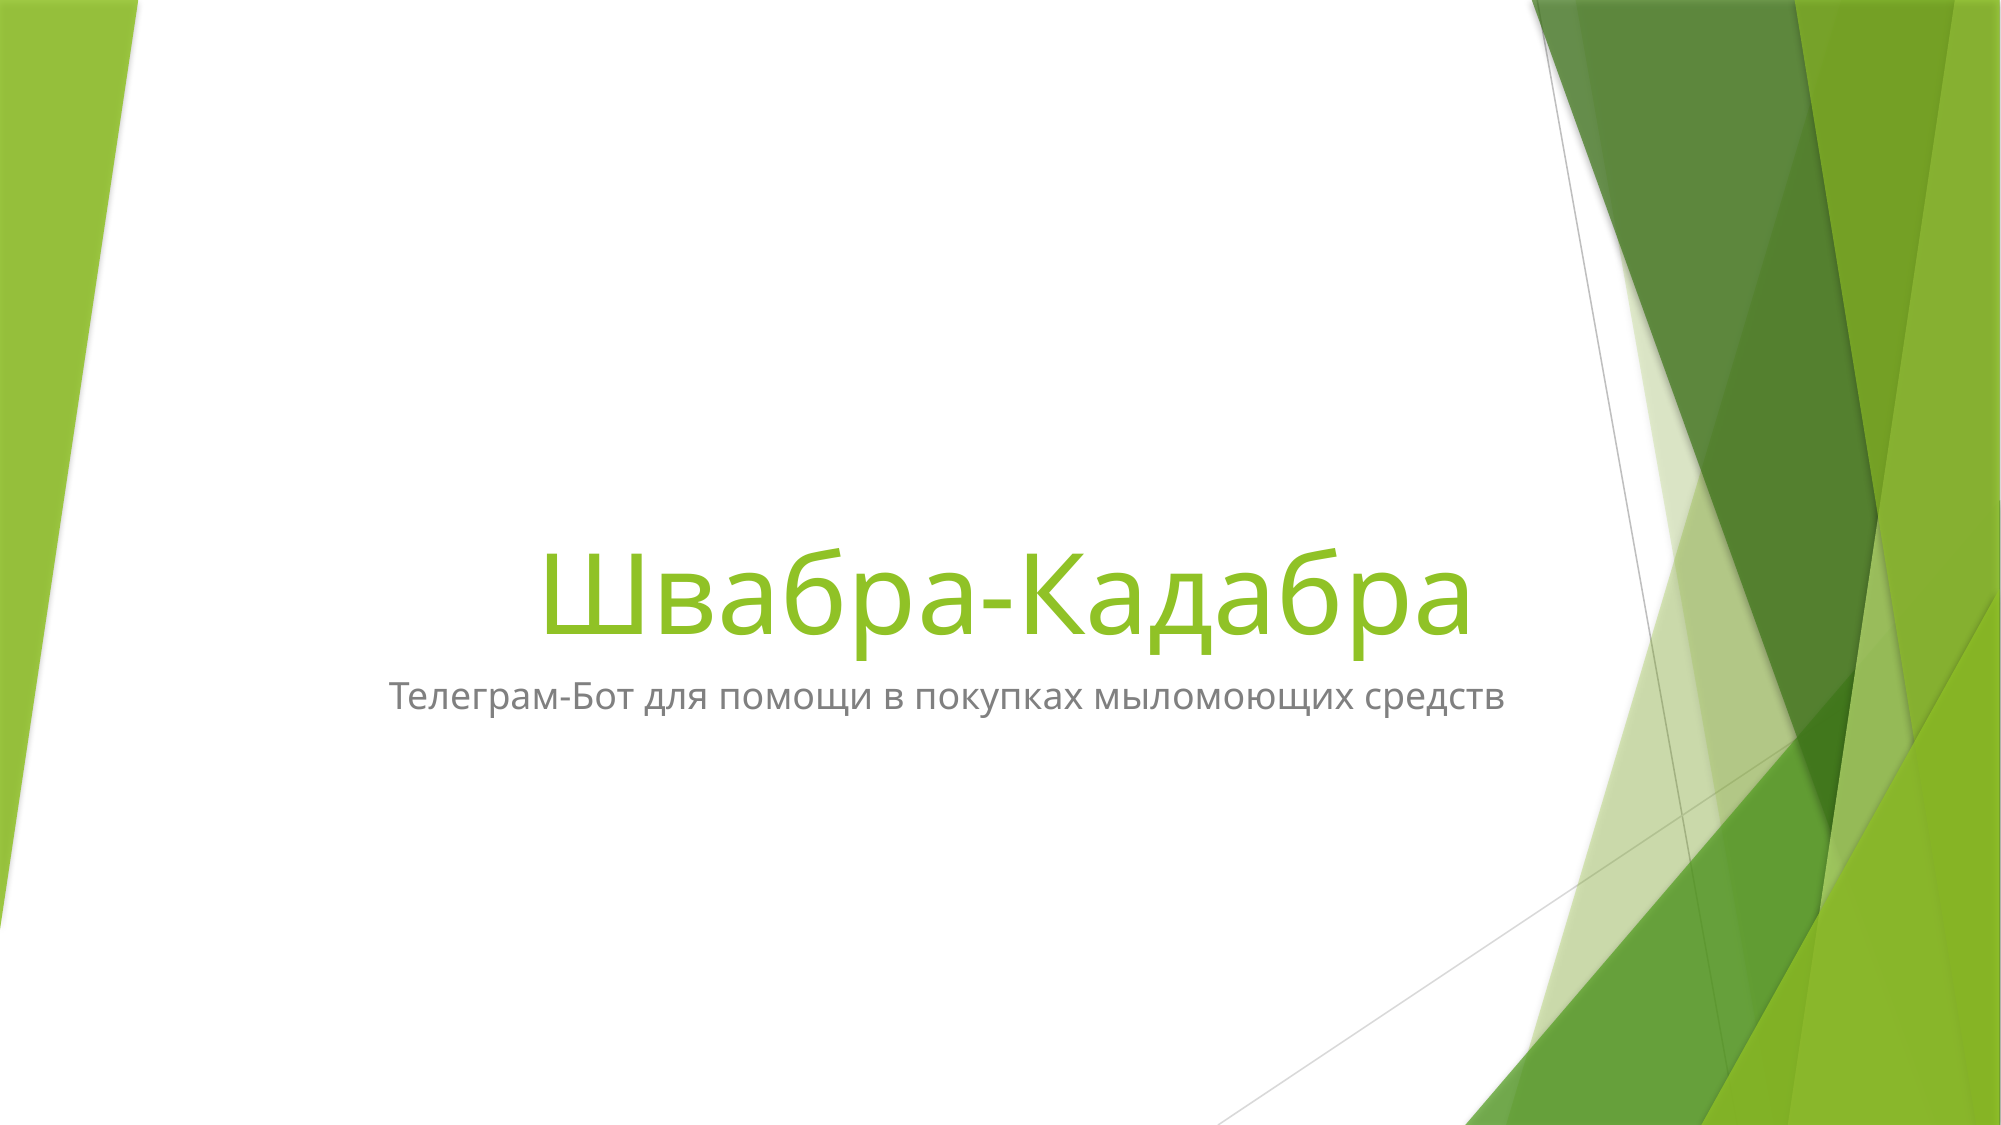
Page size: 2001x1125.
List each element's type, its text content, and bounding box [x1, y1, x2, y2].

subtitle Телеграм-Бот для помощи в покупках мыломоющих средств [247, 664, 1522, 845]
title Швабра-Кадабра [247, 394, 1522, 664]
